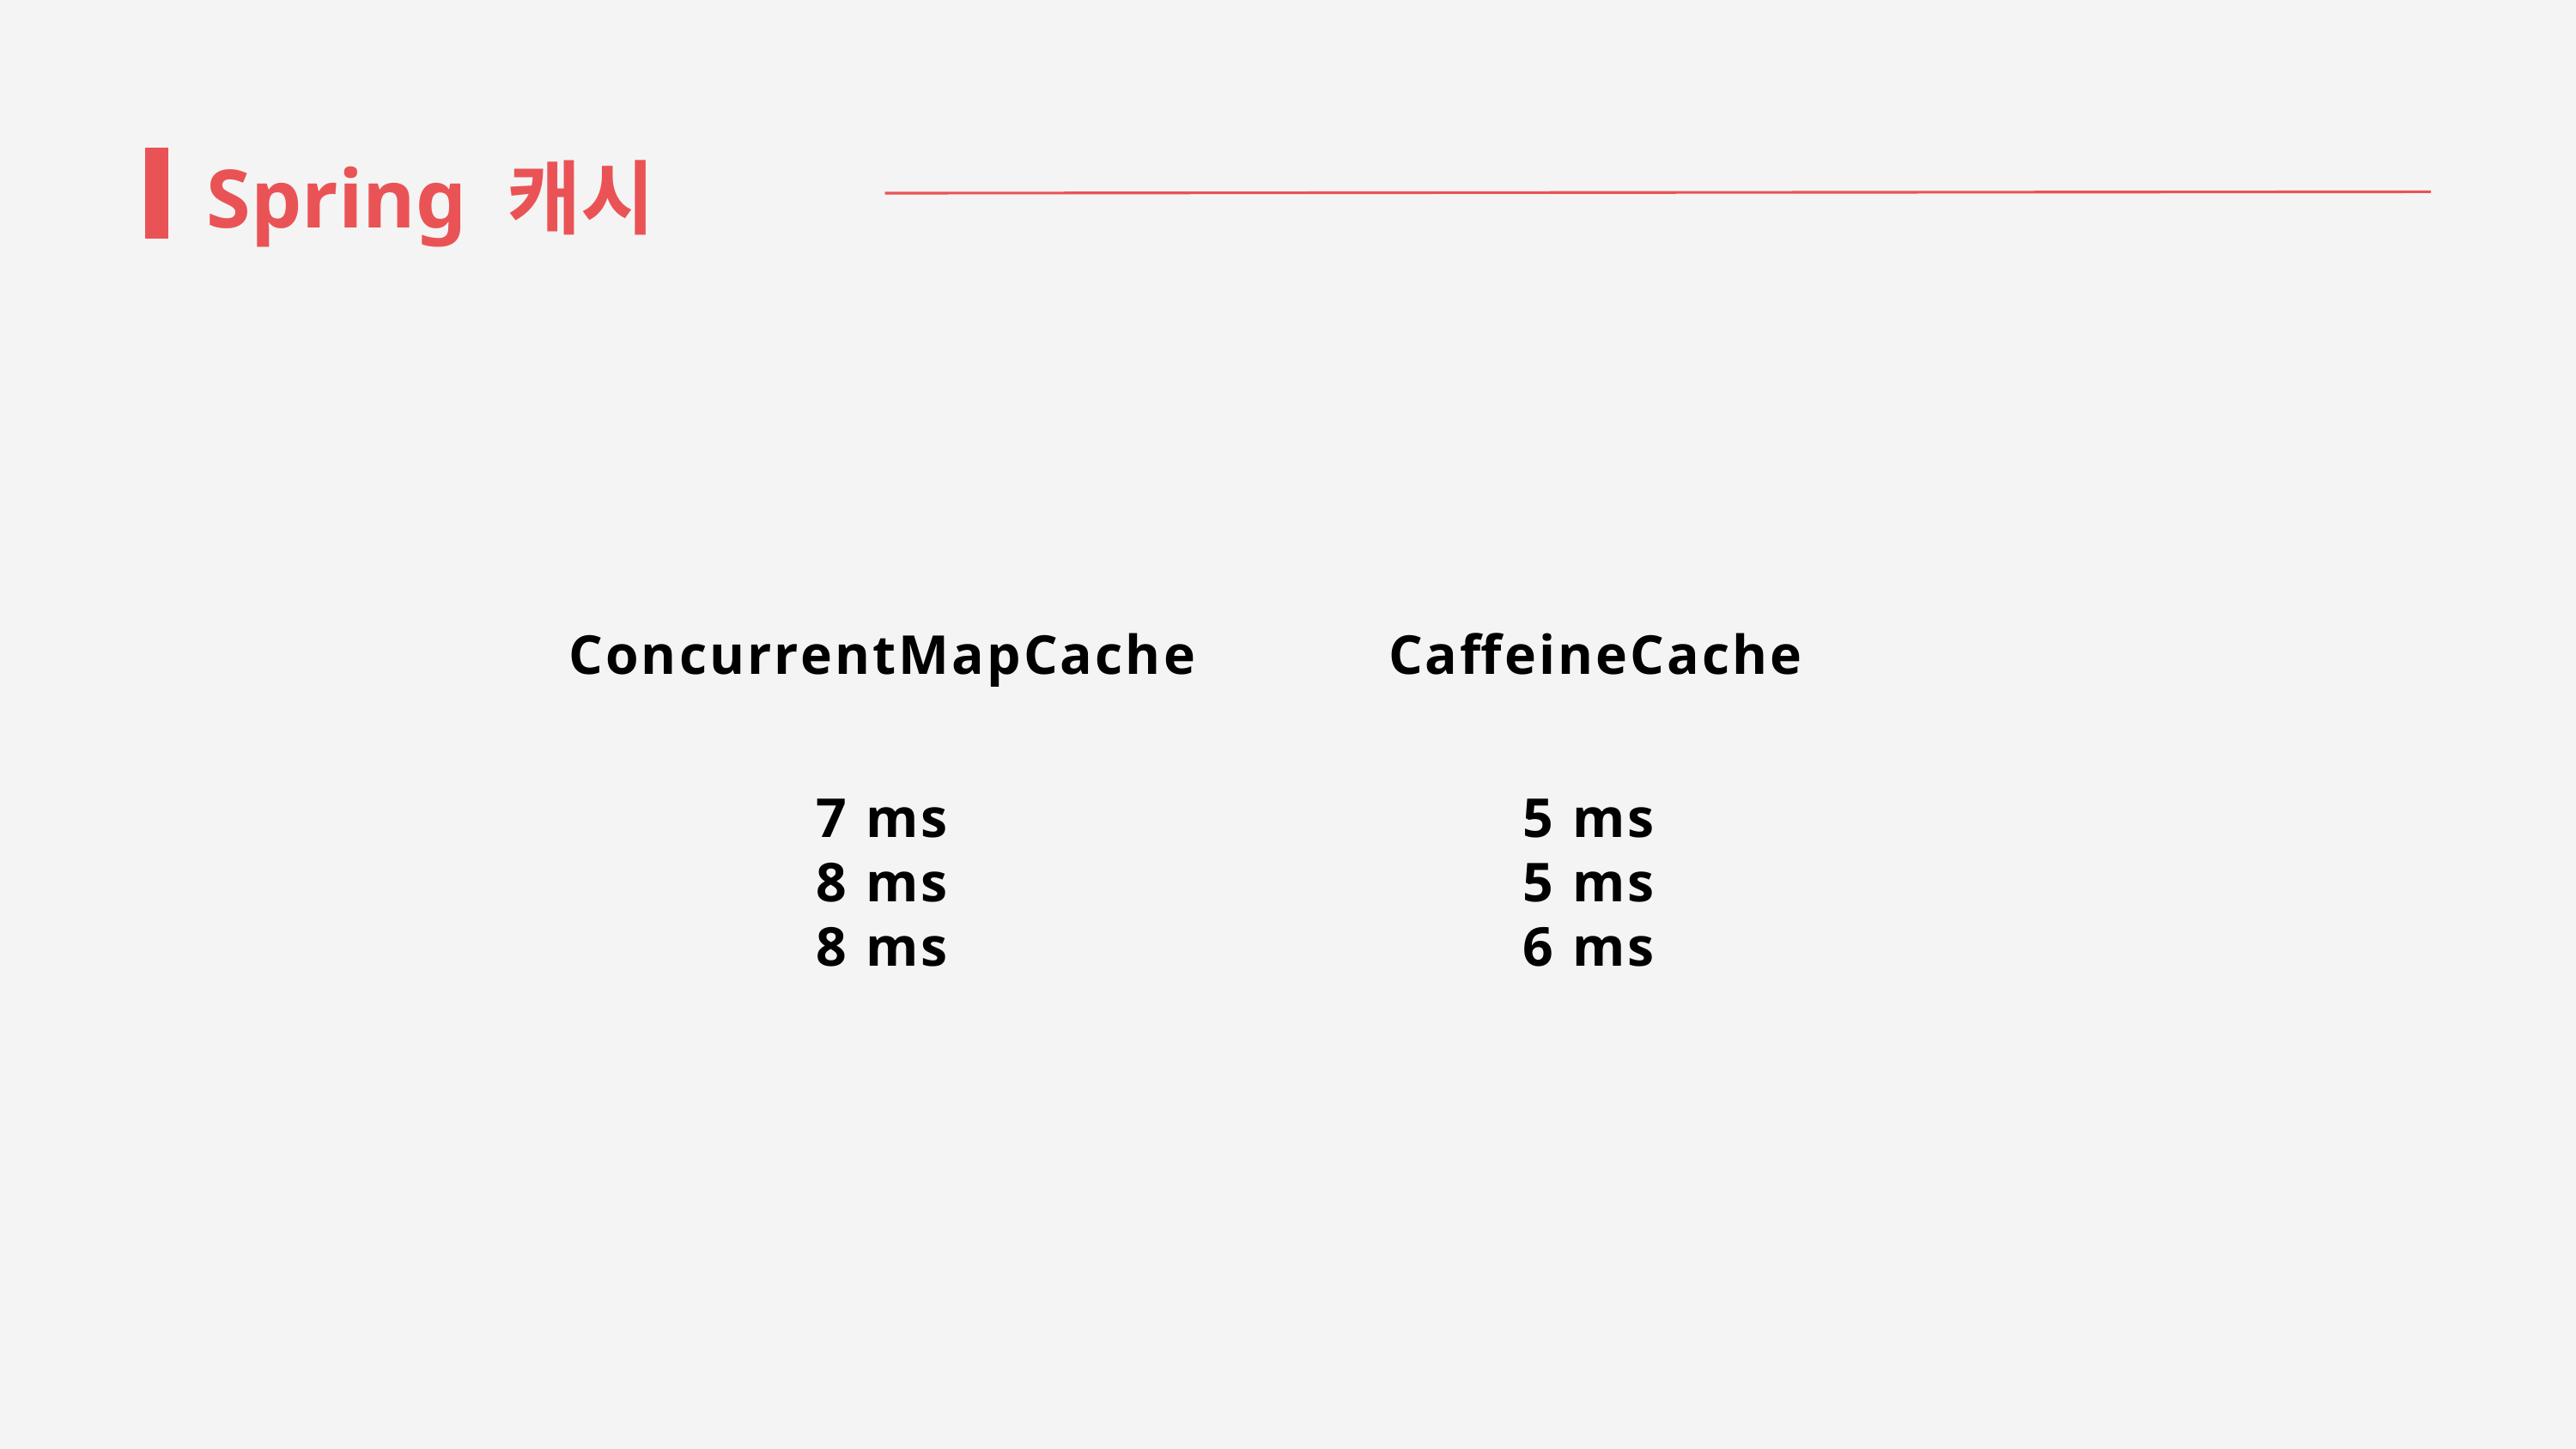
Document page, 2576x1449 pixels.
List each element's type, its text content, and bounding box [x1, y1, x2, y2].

text_box 5 ms 5 ms 6 ms [1522, 783, 2576, 977]
text_box ConcurrentMapCache [568, 620, 1622, 685]
text_box Spring 캐시 [206, 139, 885, 245]
text_box 7 ms 8 ms 8 ms [815, 783, 1522, 977]
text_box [144, 147, 168, 239]
text_box CaffeineCache [1622, 620, 2442, 685]
